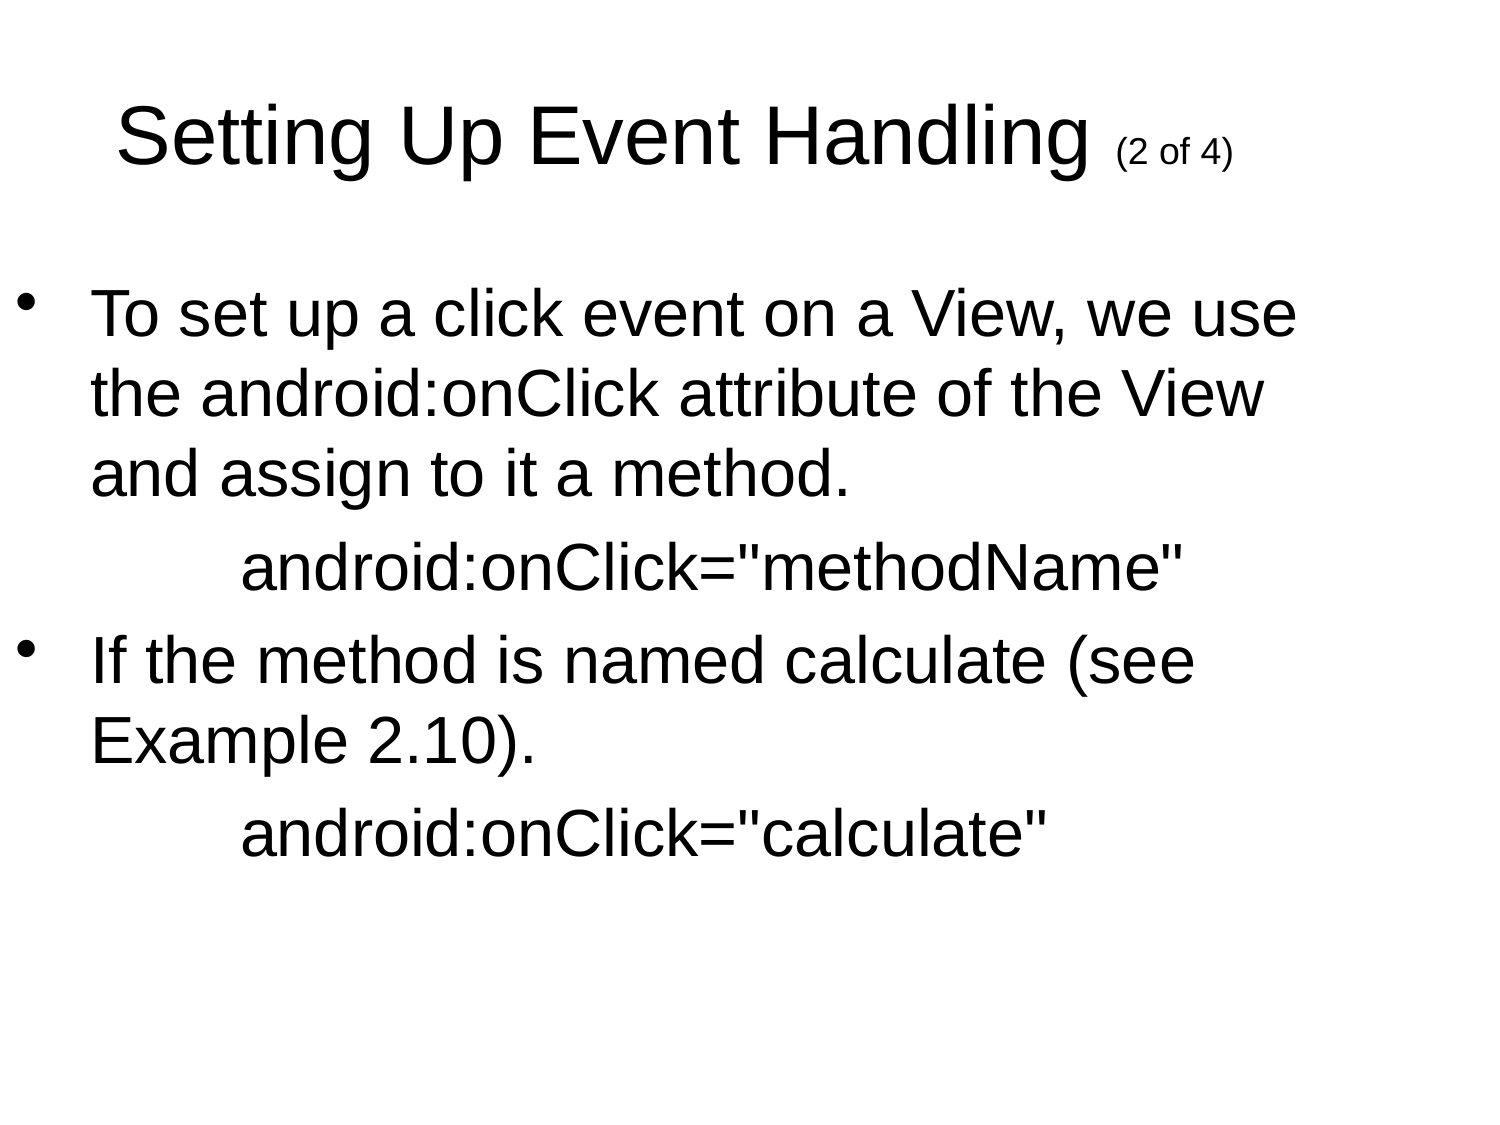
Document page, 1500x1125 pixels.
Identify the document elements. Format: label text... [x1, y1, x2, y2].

list To set up a click event on a View, we use the android:onClick attribute of the View and assign to it a method. android:onClick="methodName" If the method is named calculate (see Example 2.10). android:onClick="calculate" [0, 262, 1350, 938]
title Setting Up Event Handling (2 of 4) [0, 37, 1350, 225]
